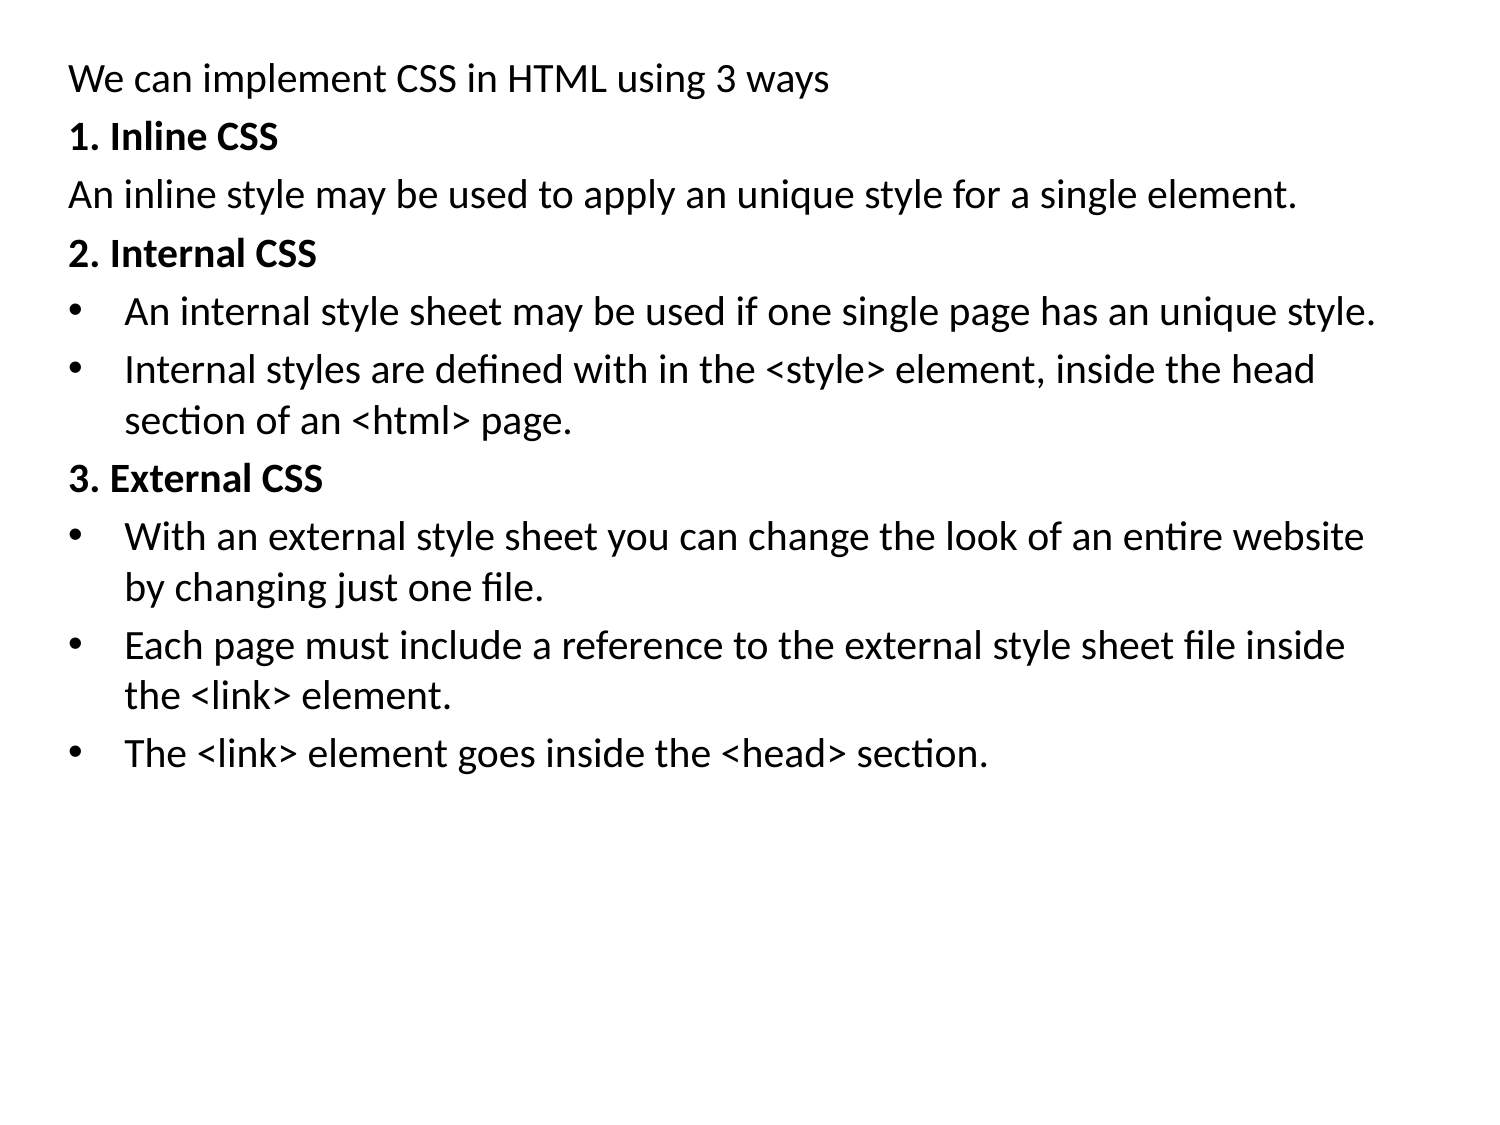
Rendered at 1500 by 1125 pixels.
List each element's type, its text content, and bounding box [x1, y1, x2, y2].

list We can implement CSS in HTML using 3 ways 1. Inline CSS An inline style may be used to apply an unique style for a single element. 2. Internal CSS An internal style sheet may be used if one single page has an unique style. Internal styles are defined with in the <style> element, inside the head section of an <html> page. 3. External CSS With an external style sheet you can change the look of an entire website by changing just one file. Each page must include a reference to the external style sheet file inside the <link> element. The <link> element goes inside the <head> section. [53, 42, 1425, 1059]
